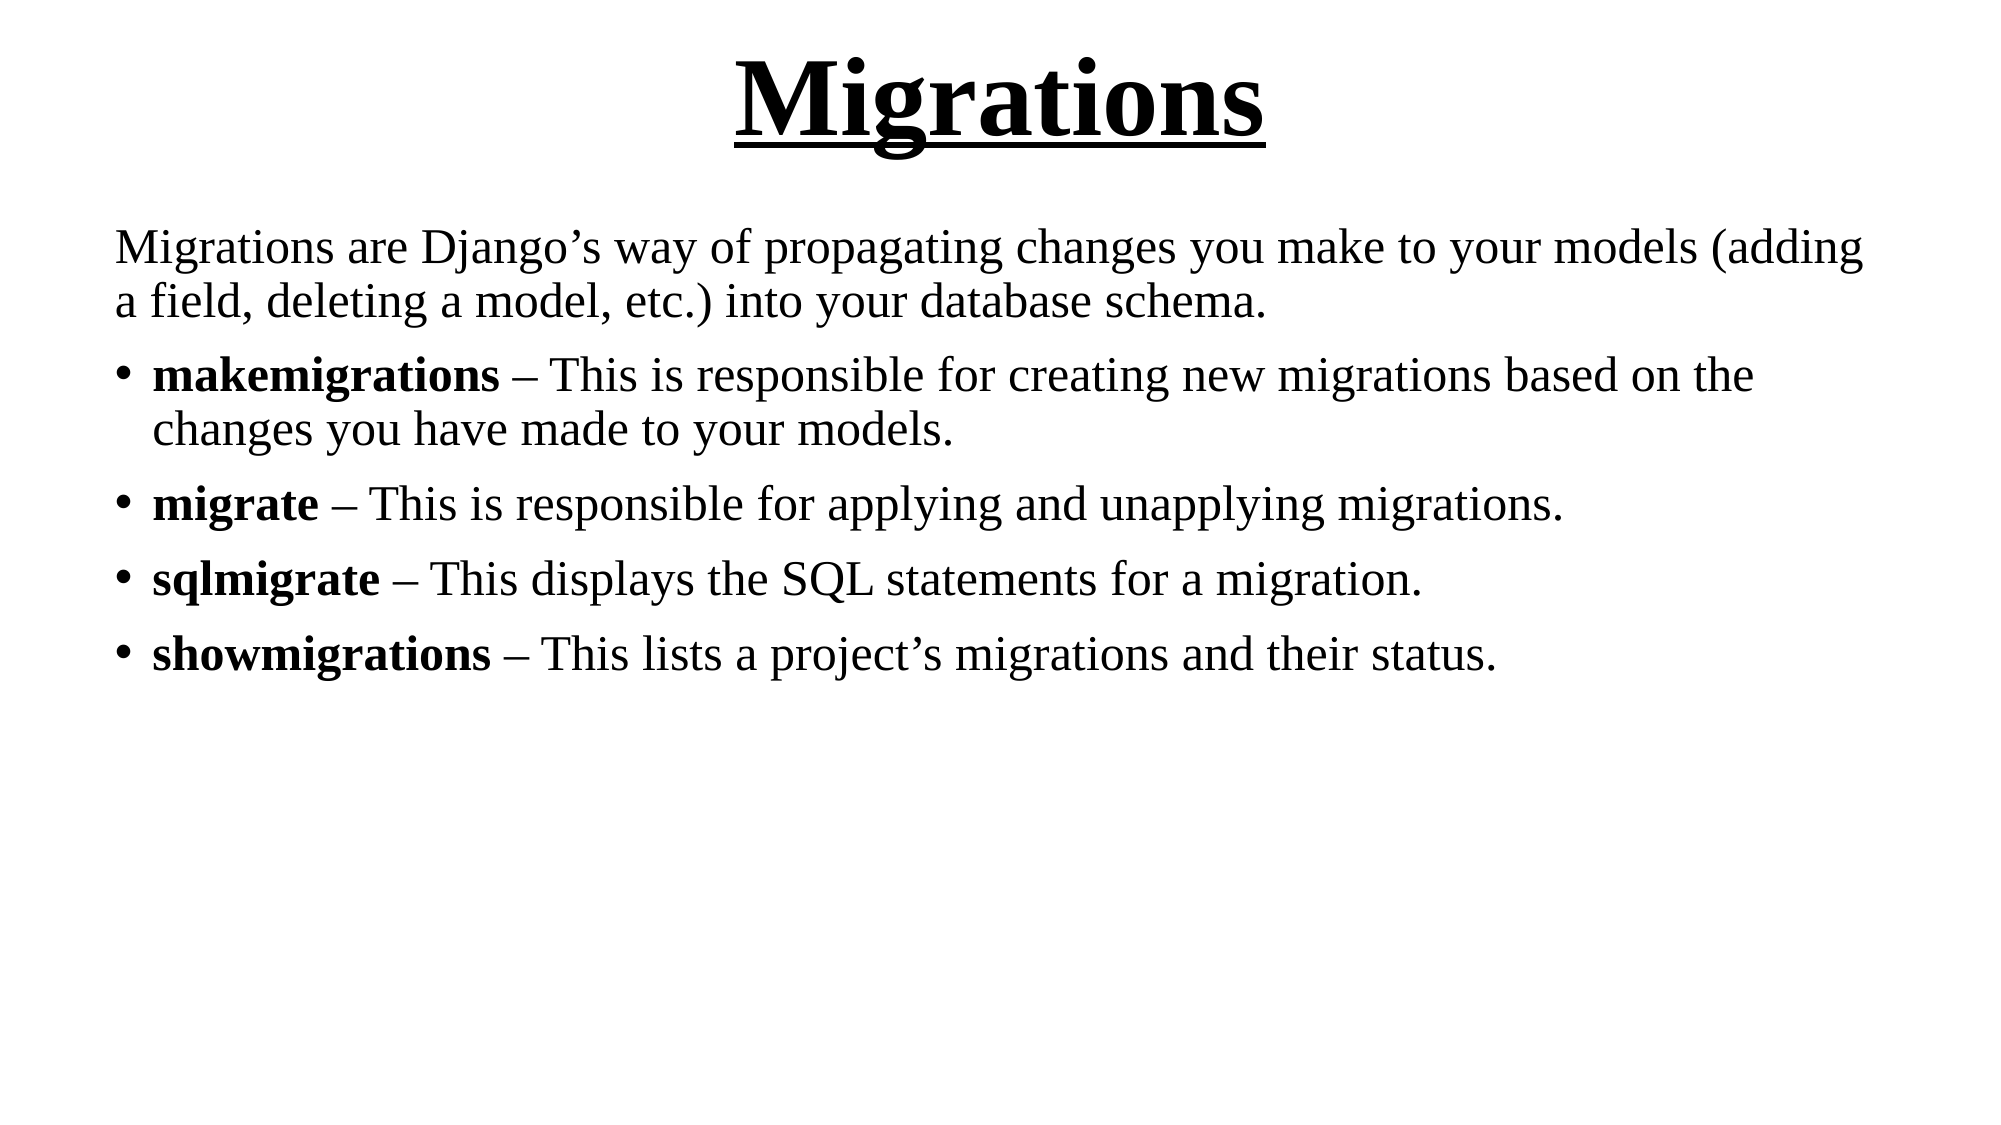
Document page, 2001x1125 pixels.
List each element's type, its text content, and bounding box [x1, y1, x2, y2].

title Migrations [99, 5, 1900, 193]
list Migrations are Django’s way of propagating changes you make to your models (adding a field, deleting a model, etc.) into your database schema. makemigrations – This is responsible for creating new migrations based on the changes you have made to your models. migrate – This is responsible for applying and unapplying migrations. sqlmigrate – This displays the SQL statements for a migration. showmigrations – This lists a project’s migrations and their status. [99, 212, 1900, 1098]
